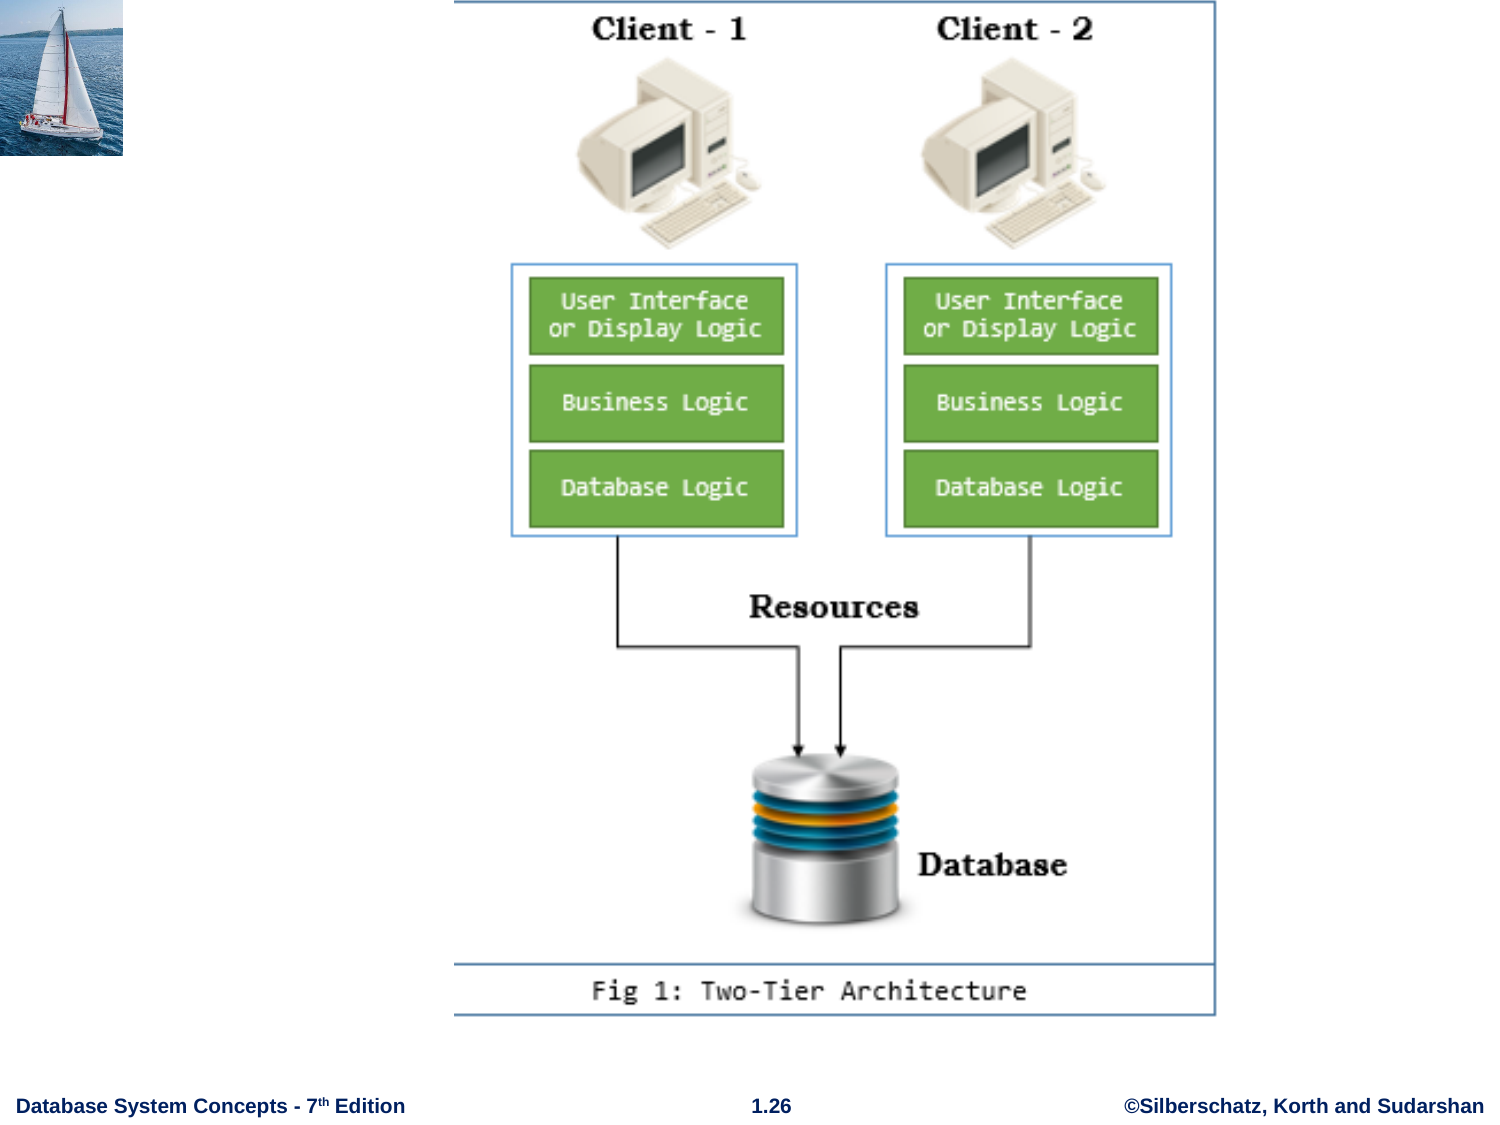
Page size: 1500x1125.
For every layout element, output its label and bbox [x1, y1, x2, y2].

picture [0, 0, 123, 156]
list [454, 0, 1219, 1019]
